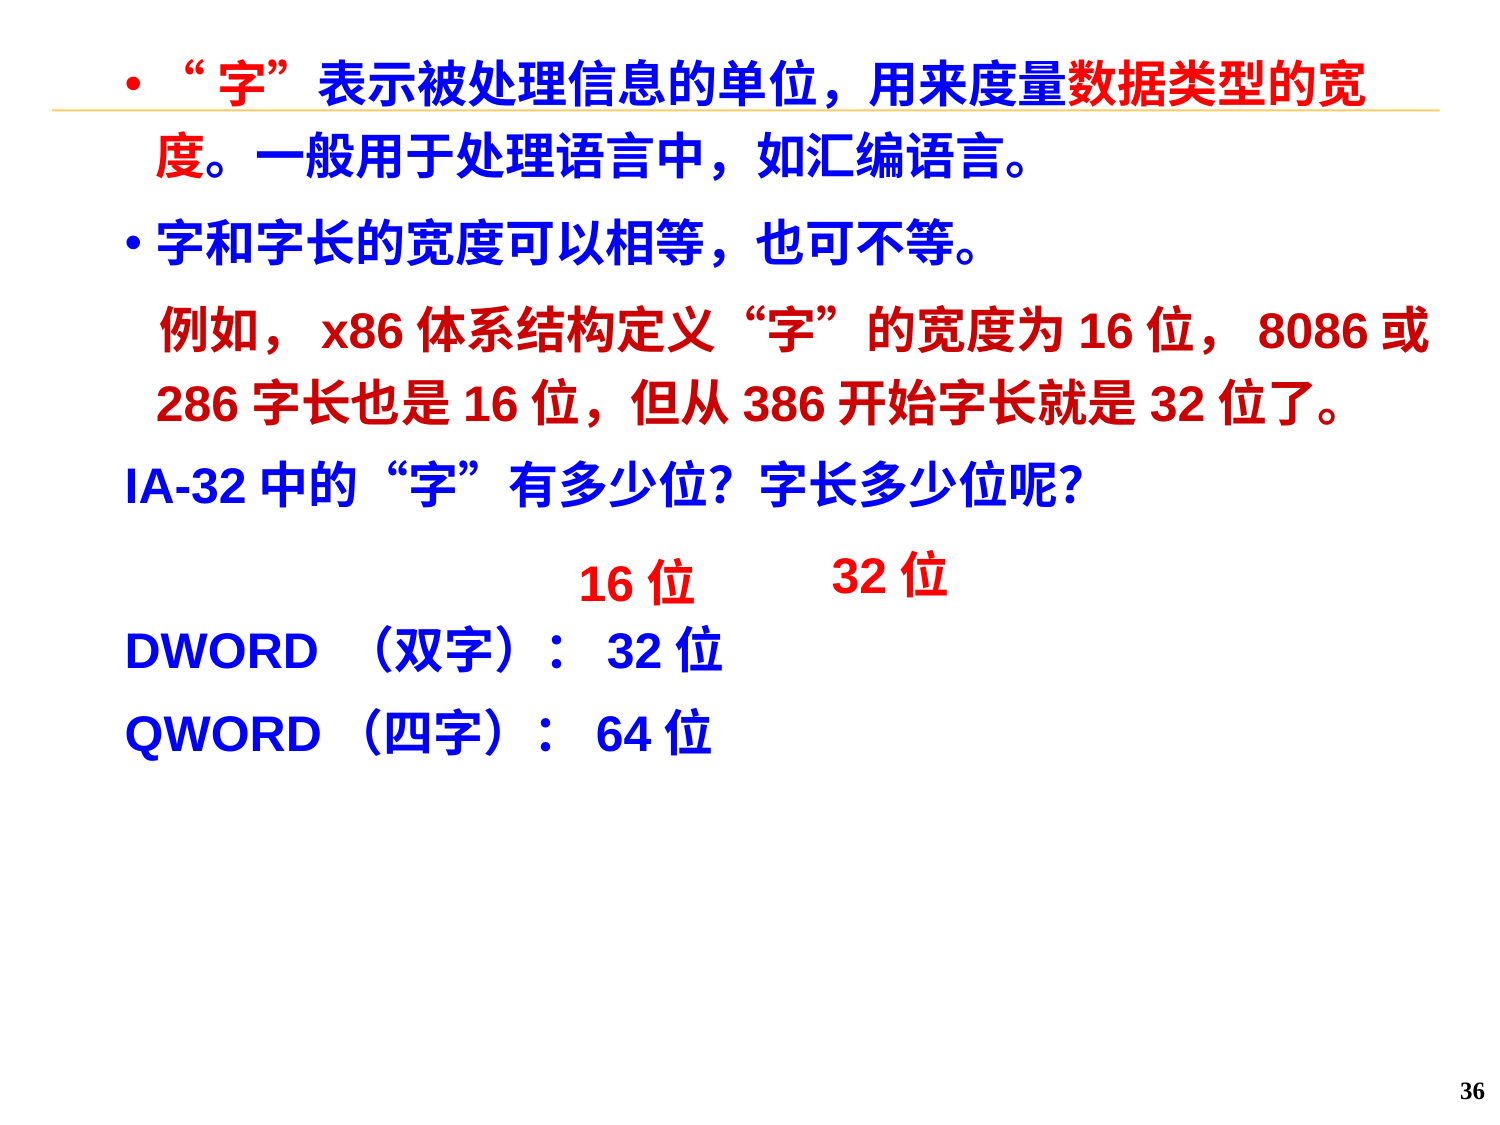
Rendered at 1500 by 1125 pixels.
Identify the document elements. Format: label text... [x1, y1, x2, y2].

slide_number 36 [1162, 1059, 1500, 1120]
list “字”表示被处理信息的单位，用来度量数据类型的宽度。一般用于处理语言中，如汇编语言。 字和字长的宽度可以相等，也可不等。 例如，x86体系结构定义“字”的宽度为16位，8086或286字长也是16位，但从386开始字长就是32位了。 IA-32中的“字”有多少位？字长多少位呢？ DWORD （双字）：32位 QWORD（四字）：64位 [32, 36, 1463, 797]
text_box 16位 [563, 544, 724, 620]
text_box 32位 [816, 536, 977, 612]
